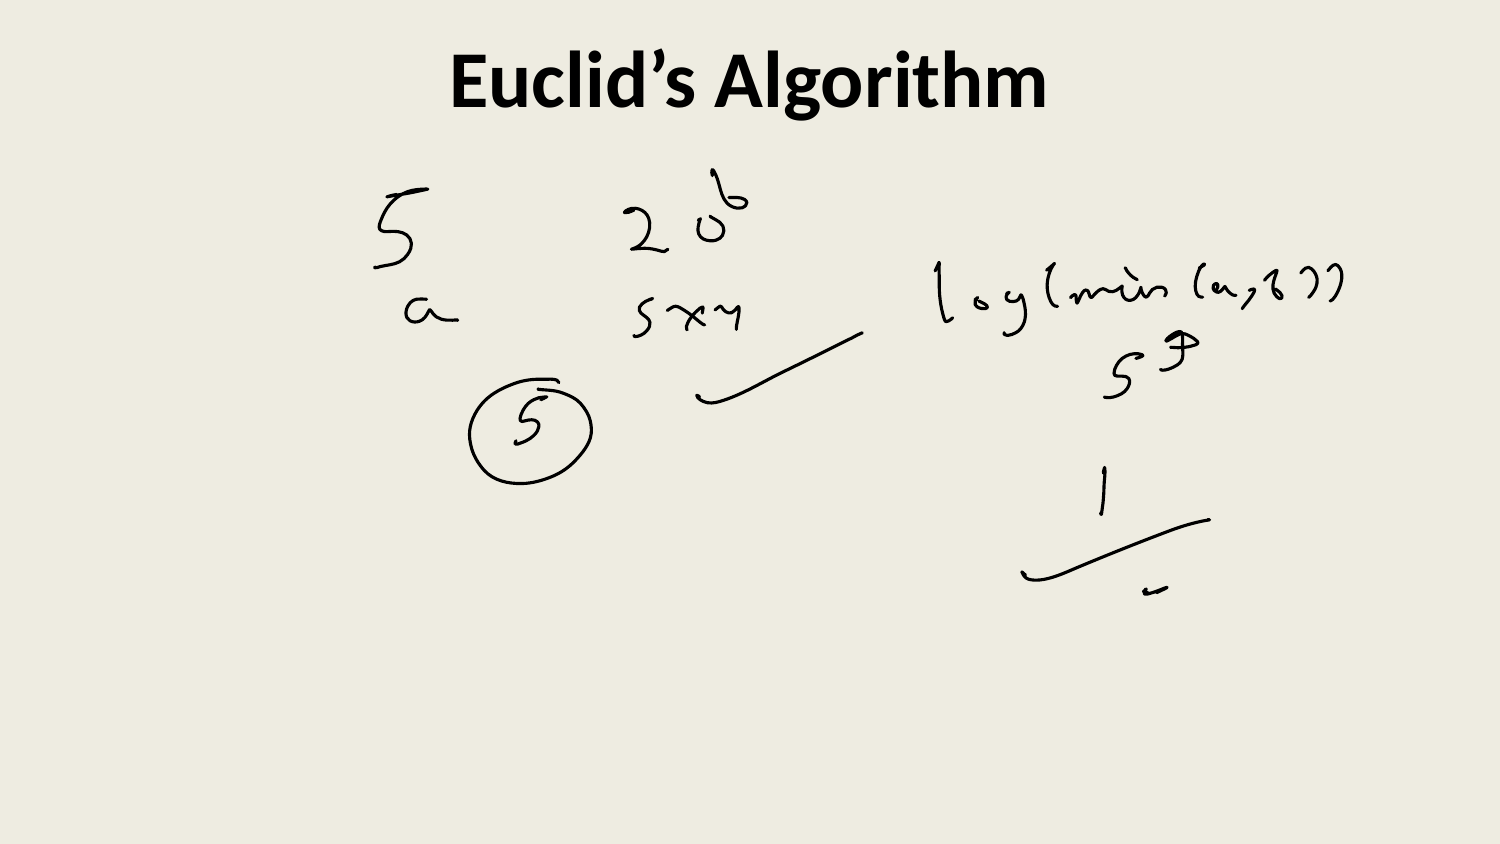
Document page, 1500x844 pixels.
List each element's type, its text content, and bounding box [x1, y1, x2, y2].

title Euclid’s Algorithm [112, 18, 1388, 132]
